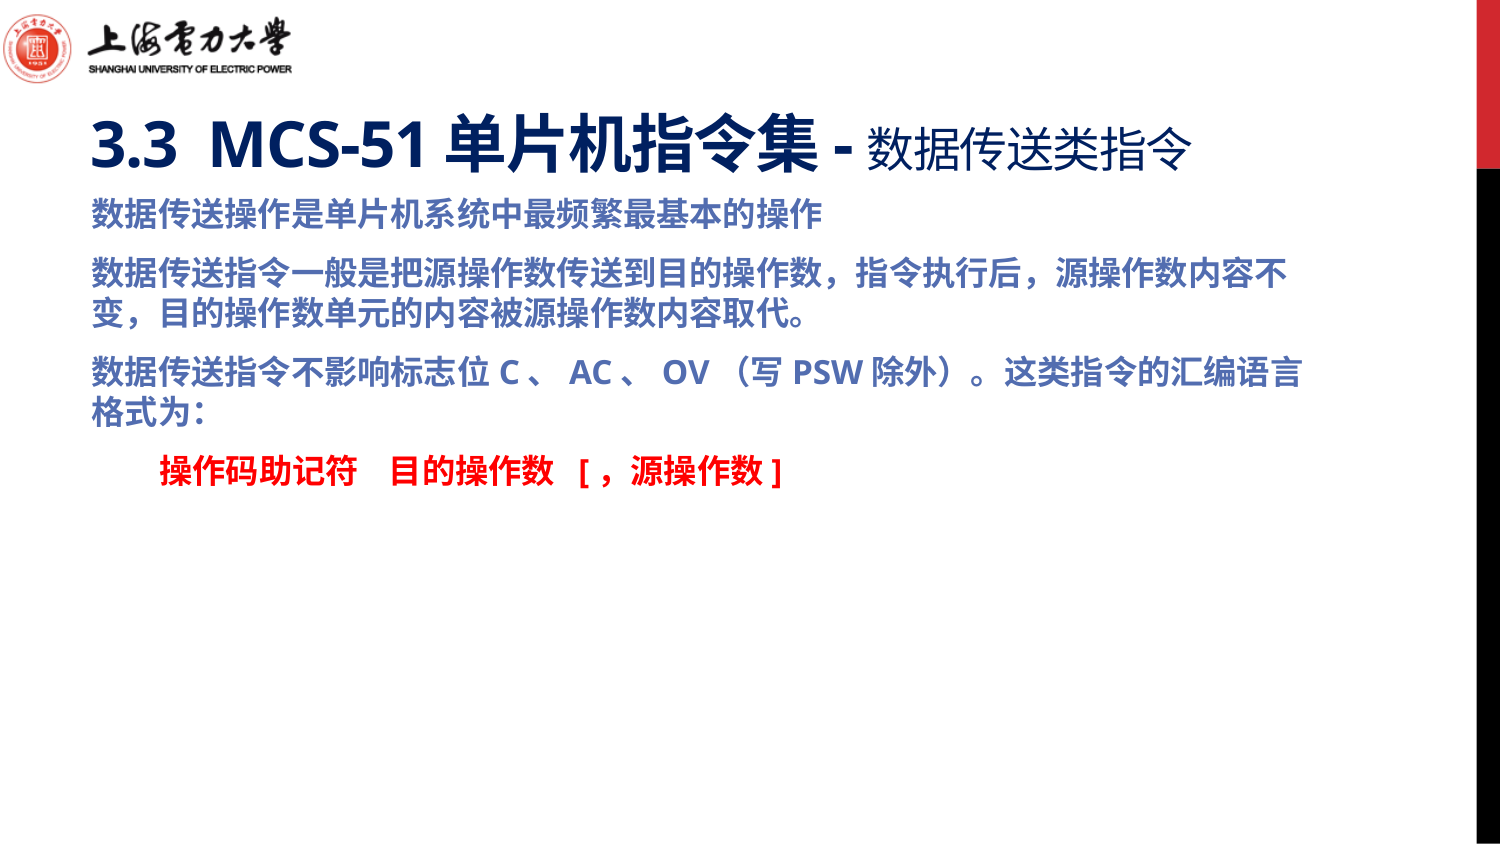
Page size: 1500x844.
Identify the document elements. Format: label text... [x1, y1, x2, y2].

title 3.3 MCS-51单片机指令集-数据传送类指令 [75, 84, 1258, 188]
list 数据传送操作是单片机系统中最频繁最基本的操作 数据传送指令一般是把源操作数传送到目的操作数，指令执行后，源操作数内容不变，目的操作数单元的内容被源操作数内容取代。 数据传送指令不影响标志位C、AC、OV（写PSW除外）。这类指令的汇编语言格式为： 操作码助记符 目的操作数 [，源操作数] [76, 185, 1327, 724]
picture [1, 0, 313, 94]
